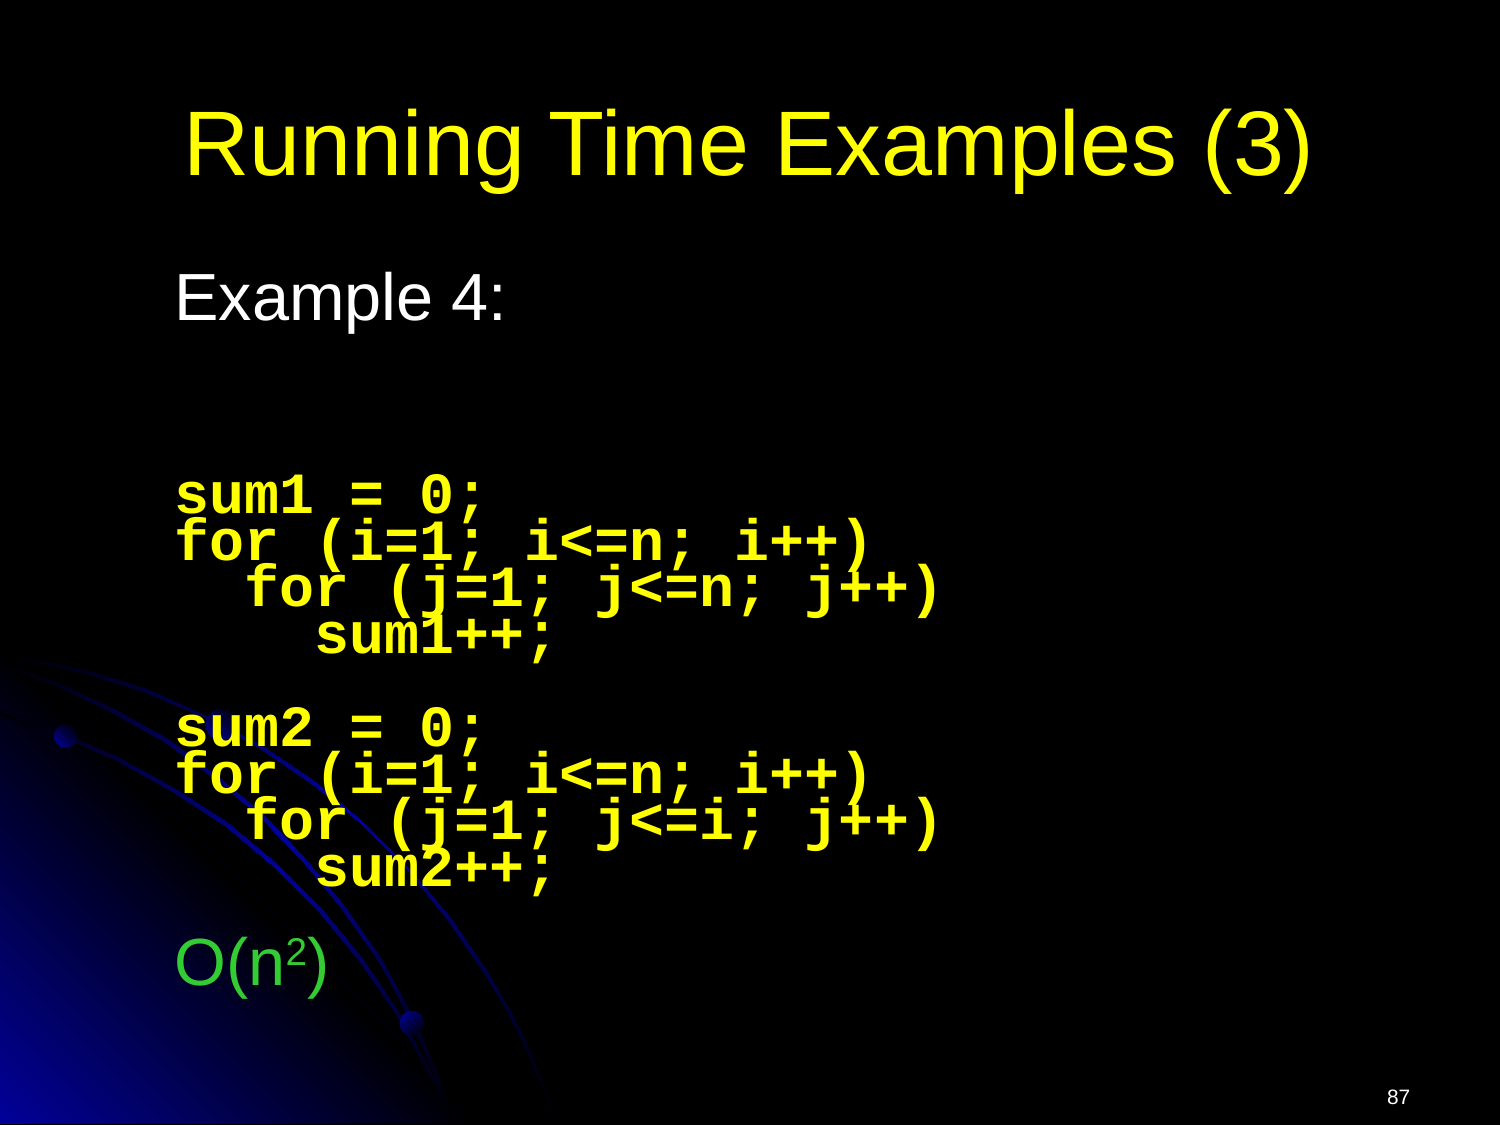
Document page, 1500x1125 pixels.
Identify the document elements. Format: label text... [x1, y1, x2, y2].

list Example 4: sum1 = 0; for (i=1; i<=n; i++) for (j=1; j<=n; j++) sum1++; sum2 = 0; for (i=1; i<=n; i++) for (j=1; j<=i; j++) sum2++; O(n2) [159, 262, 1060, 1012]
title Running Time Examples (3) [75, 45, 1425, 233]
slide_number 87 [1074, 1051, 1425, 1125]
